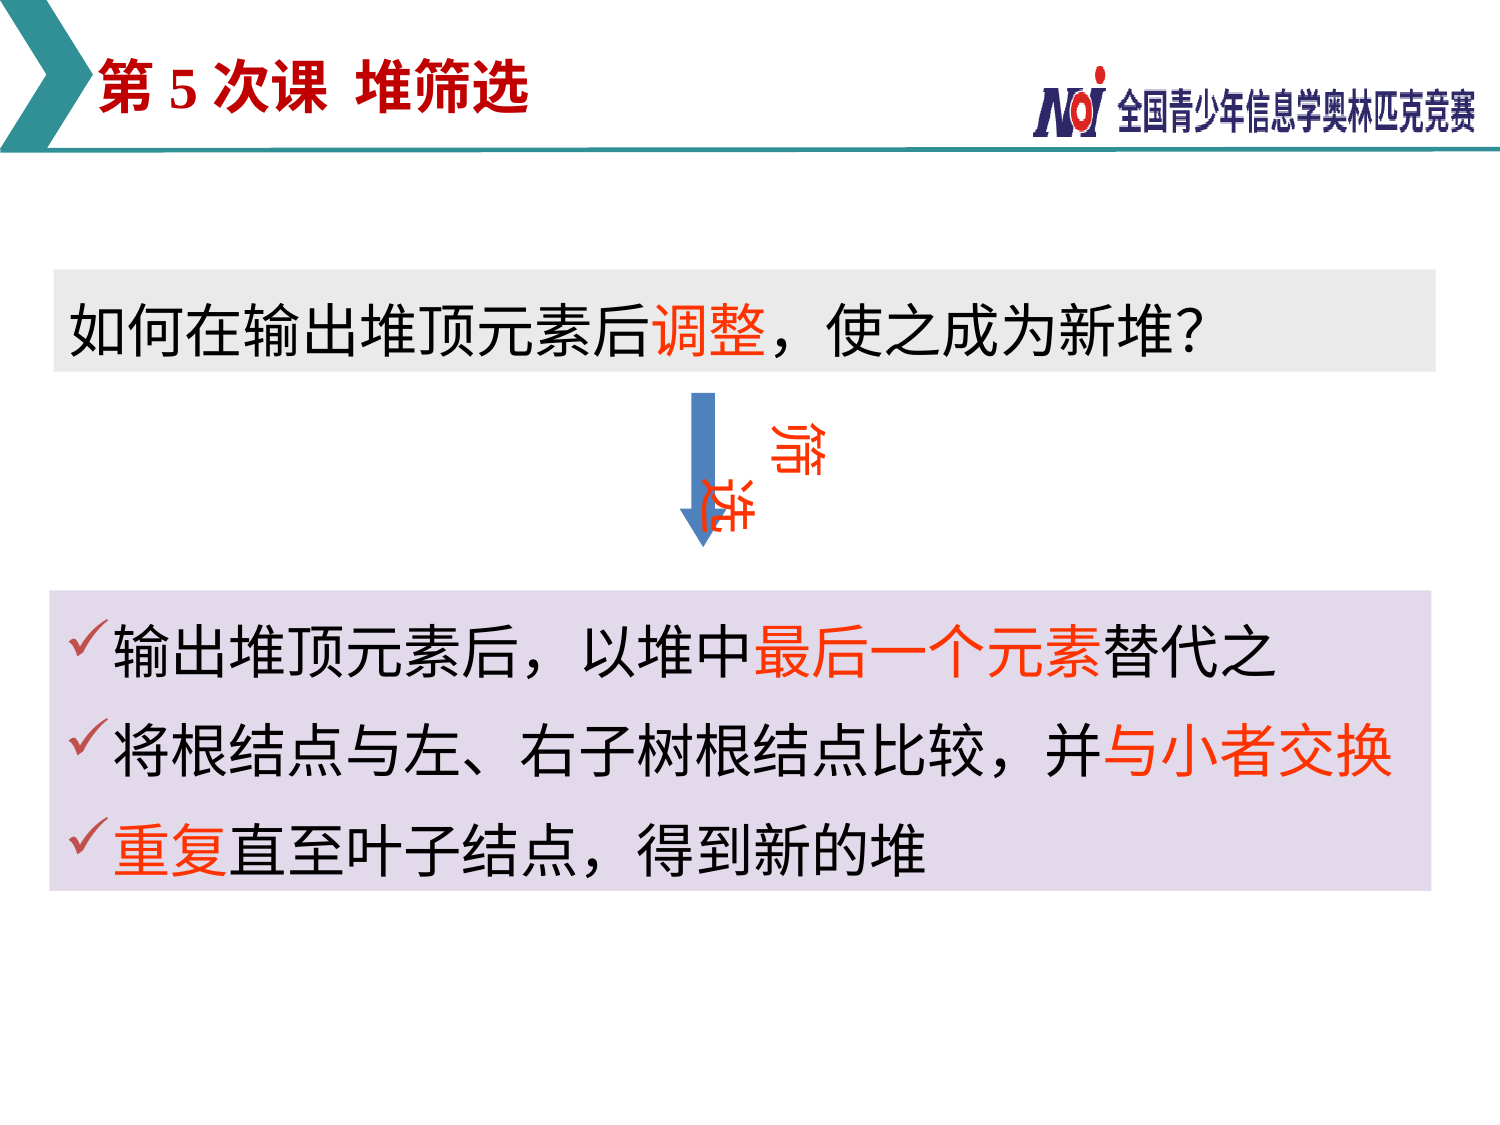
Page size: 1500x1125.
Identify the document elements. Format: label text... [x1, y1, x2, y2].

text_box 输出堆顶元素后，以堆中最后一个元素替代之 将根结点与左、右子树根结点比较，并与小者交换 重复直至叶子结点，得到新的堆 [49, 590, 1432, 891]
picture [1033, 66, 1475, 137]
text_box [679, 392, 843, 548]
text_box 第5次课 堆筛选 [84, 43, 591, 127]
text_box 如何在输出堆顶元素后调整，使之成为新堆？ [53, 269, 1436, 372]
text_box 堆的重新调整 [128, 26, 693, 114]
text_box [0, 0, 95, 148]
